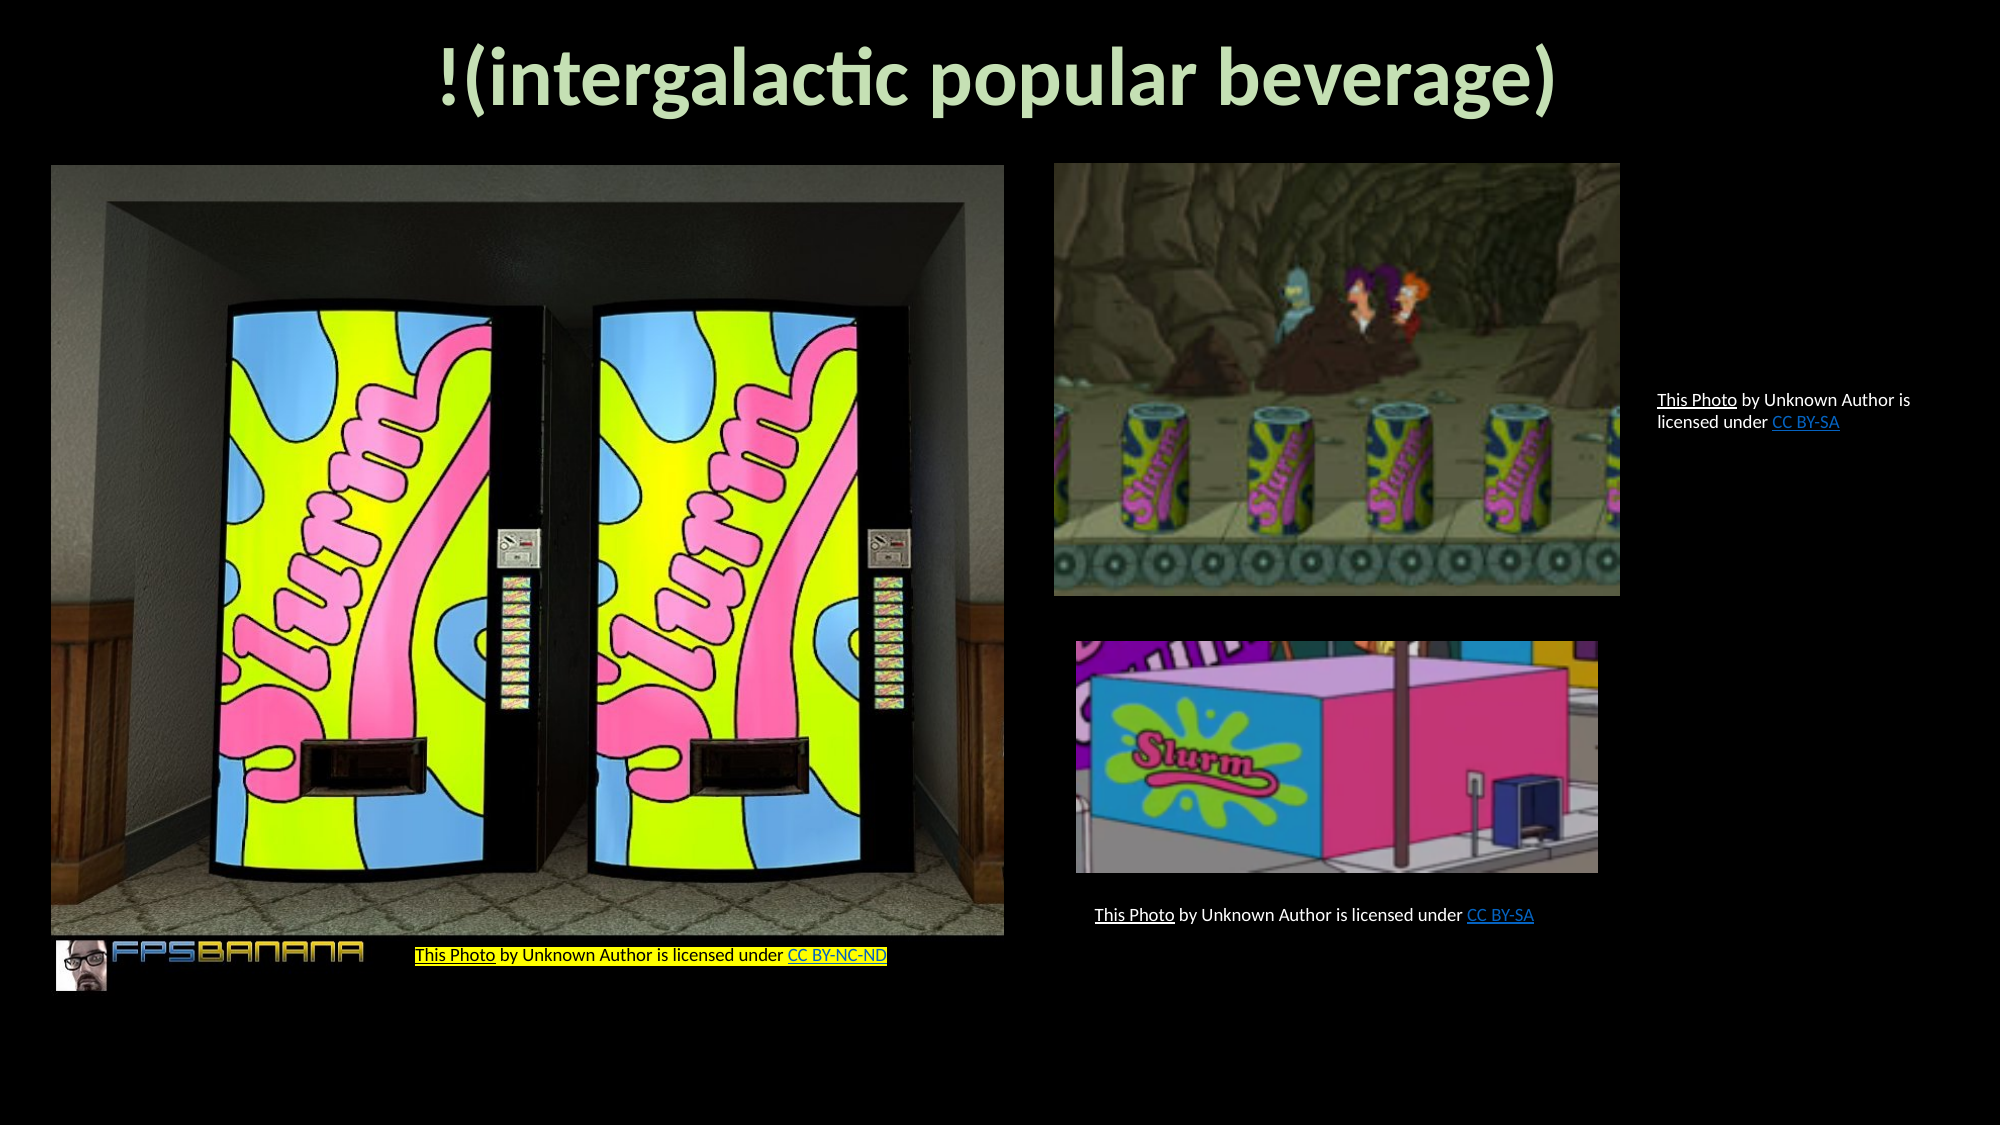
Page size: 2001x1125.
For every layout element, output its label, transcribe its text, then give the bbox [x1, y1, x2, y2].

text_box This Photo by Unknown Author is licensed under CC BY-SA [1642, 379, 1980, 440]
picture [1076, 641, 1598, 873]
picture [51, 165, 1004, 996]
text_box !(intergalactic popular beverage) [420, 14, 1643, 130]
picture [1054, 163, 1620, 596]
text_box This Photo by Unknown Author is licensed under CC BY-SA [1079, 894, 1671, 933]
